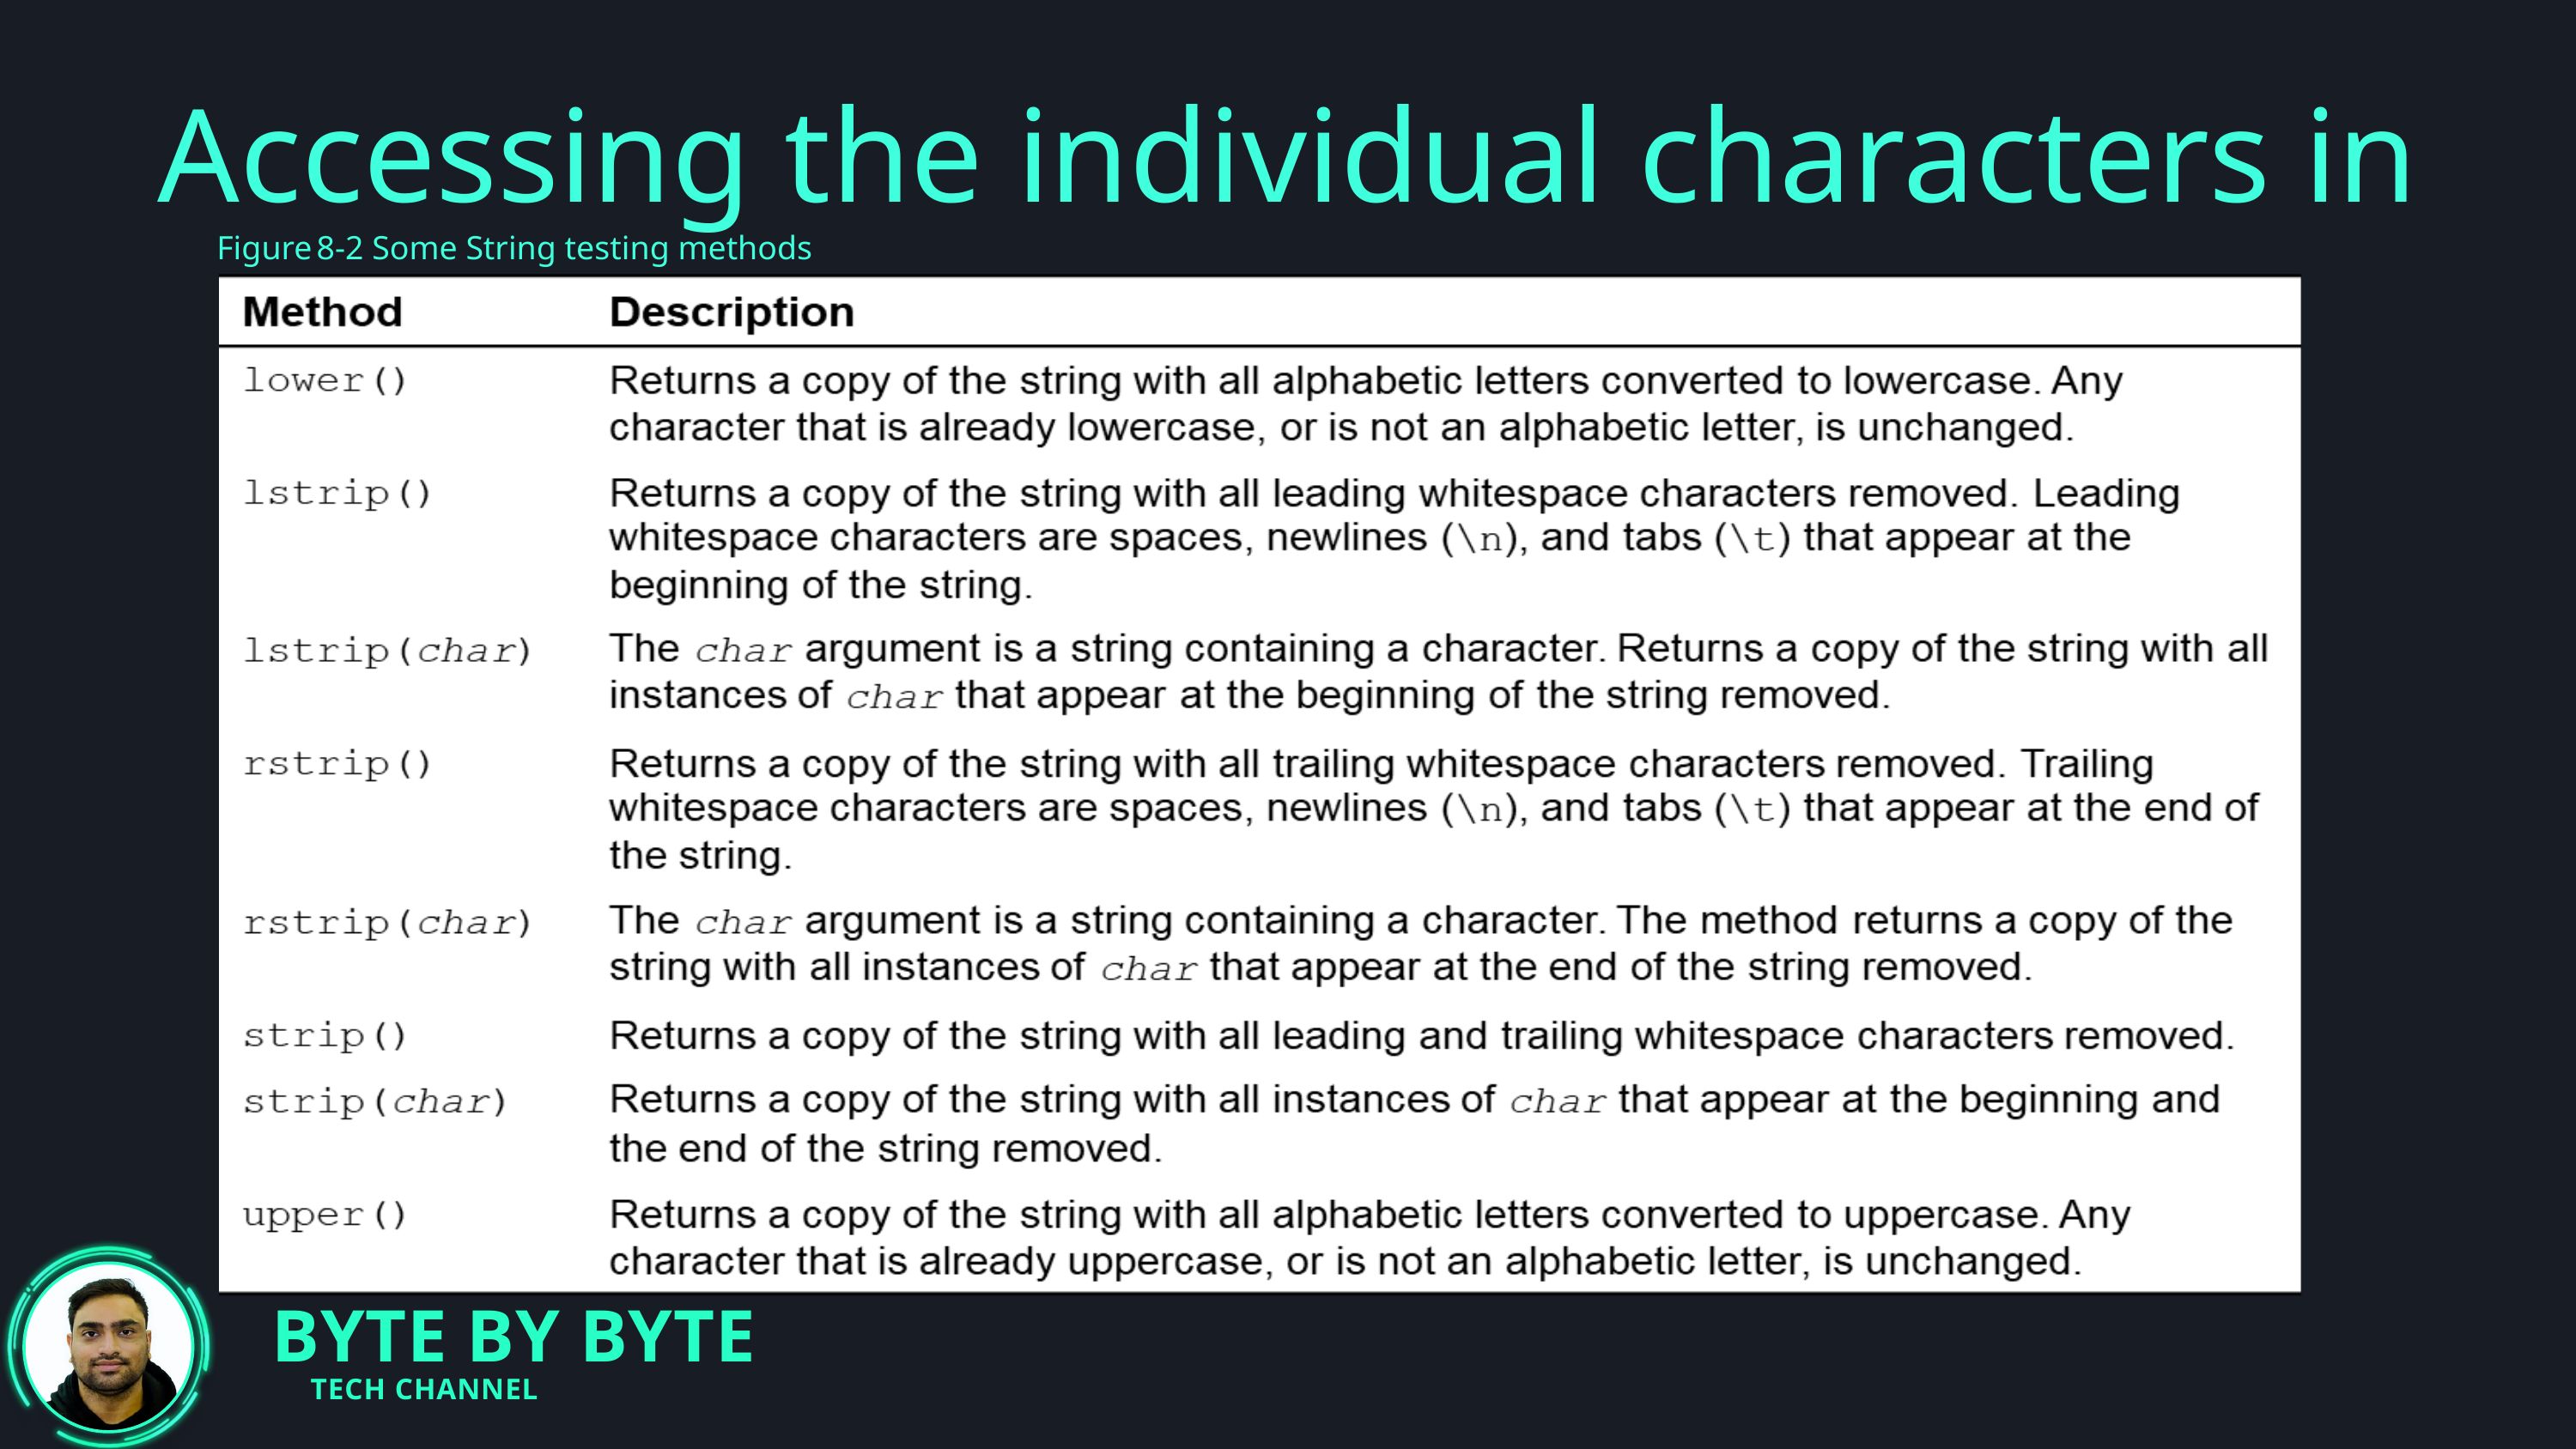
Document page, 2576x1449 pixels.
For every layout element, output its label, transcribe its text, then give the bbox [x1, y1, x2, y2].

picture [218, 273, 2305, 1306]
text_box [0, 1239, 217, 1449]
text_box BYTE BY BYTE [271, 1315, 771, 1377]
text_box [20, 1259, 197, 1435]
text_box Figure 8-2 Some String testing methods [204, 221, 1499, 273]
text_box Accessing the individual characters in String: [43, 0, 2533, 568]
text_box TECH CHANNEL [310, 1376, 697, 1406]
